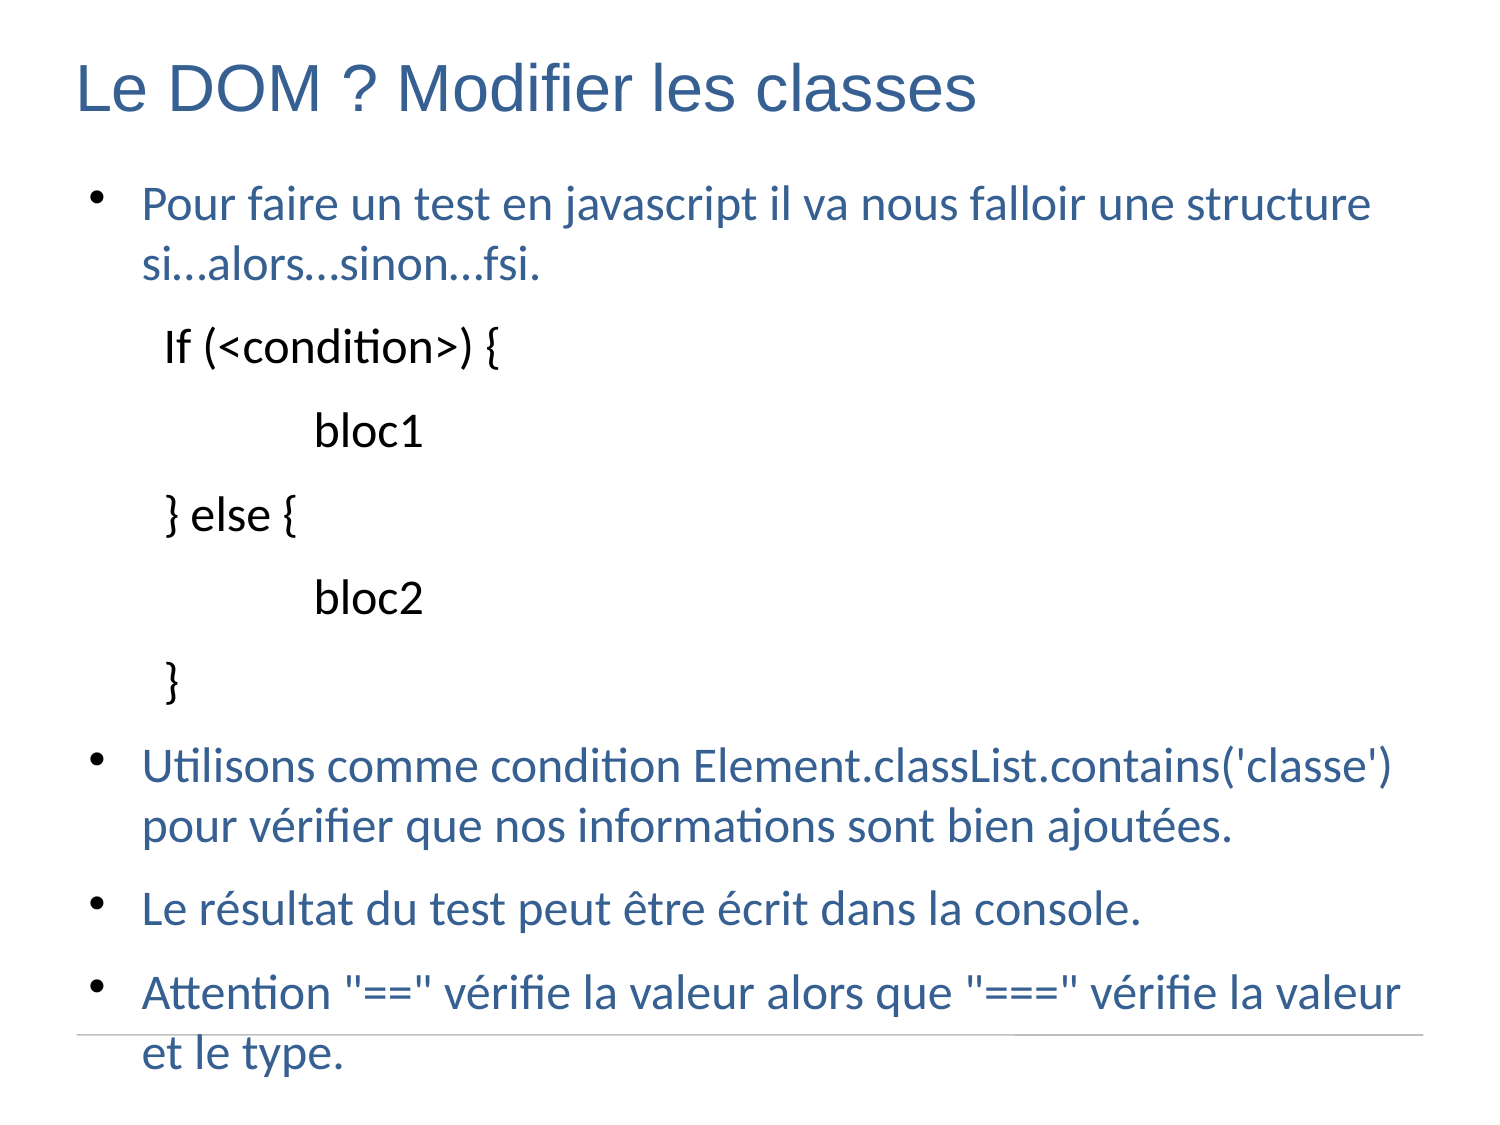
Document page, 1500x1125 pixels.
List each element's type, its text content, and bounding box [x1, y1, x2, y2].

text_box Le DOM ? Modifier les classes [75, 45, 1425, 170]
text_box Pour faire un test en javascript il va nous falloir une structure si…alors…sinon…fsi. If (<condition>) { bloc1 } else { bloc2 } Utilisons comme condition Element.classList.contains('classe') pour vérifier que nos informations sont bien ajoutées. Le résultat du test peut être écrit dans la console. Attention "==" vérifie la valeur alors que "===" vérifie la valeur et le type. [75, 170, 1425, 1005]
